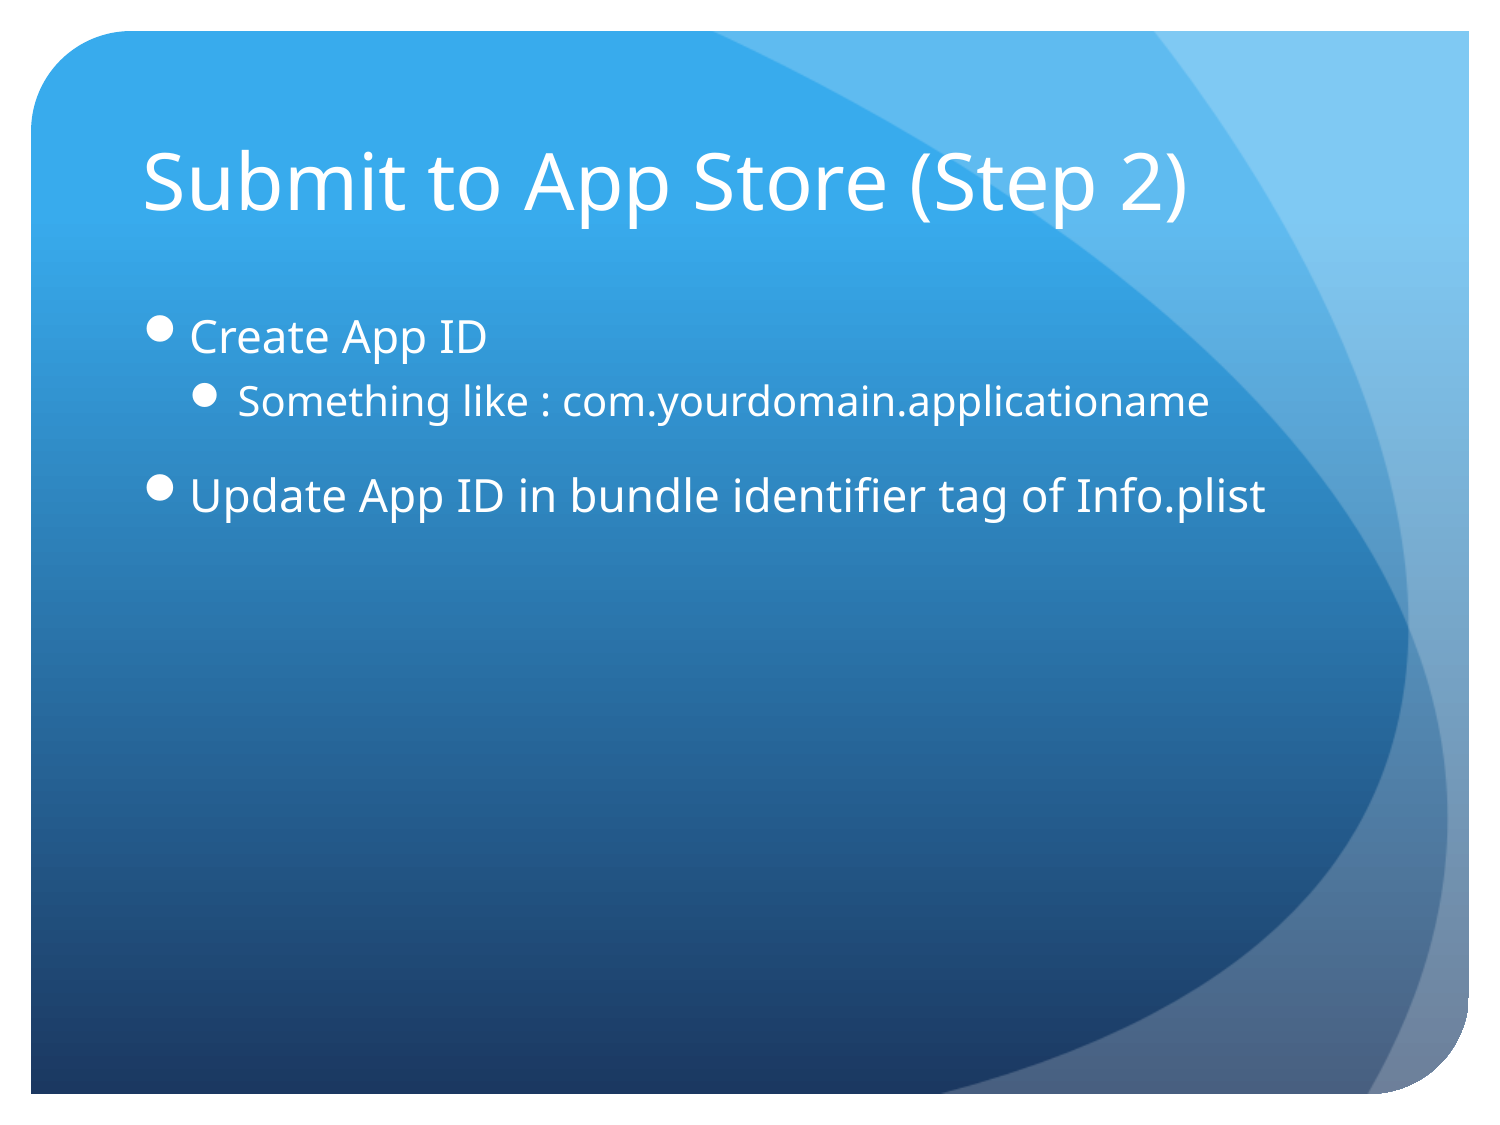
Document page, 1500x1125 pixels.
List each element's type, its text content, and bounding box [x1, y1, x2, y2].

list Create App ID Something like : com.yourdomain.applicationame Update App ID in bundle identifier tag of Info.plist [127, 299, 1372, 991]
picture [24, 30, 1473, 1094]
title Submit to App Store (Step 2) [127, 62, 1372, 234]
